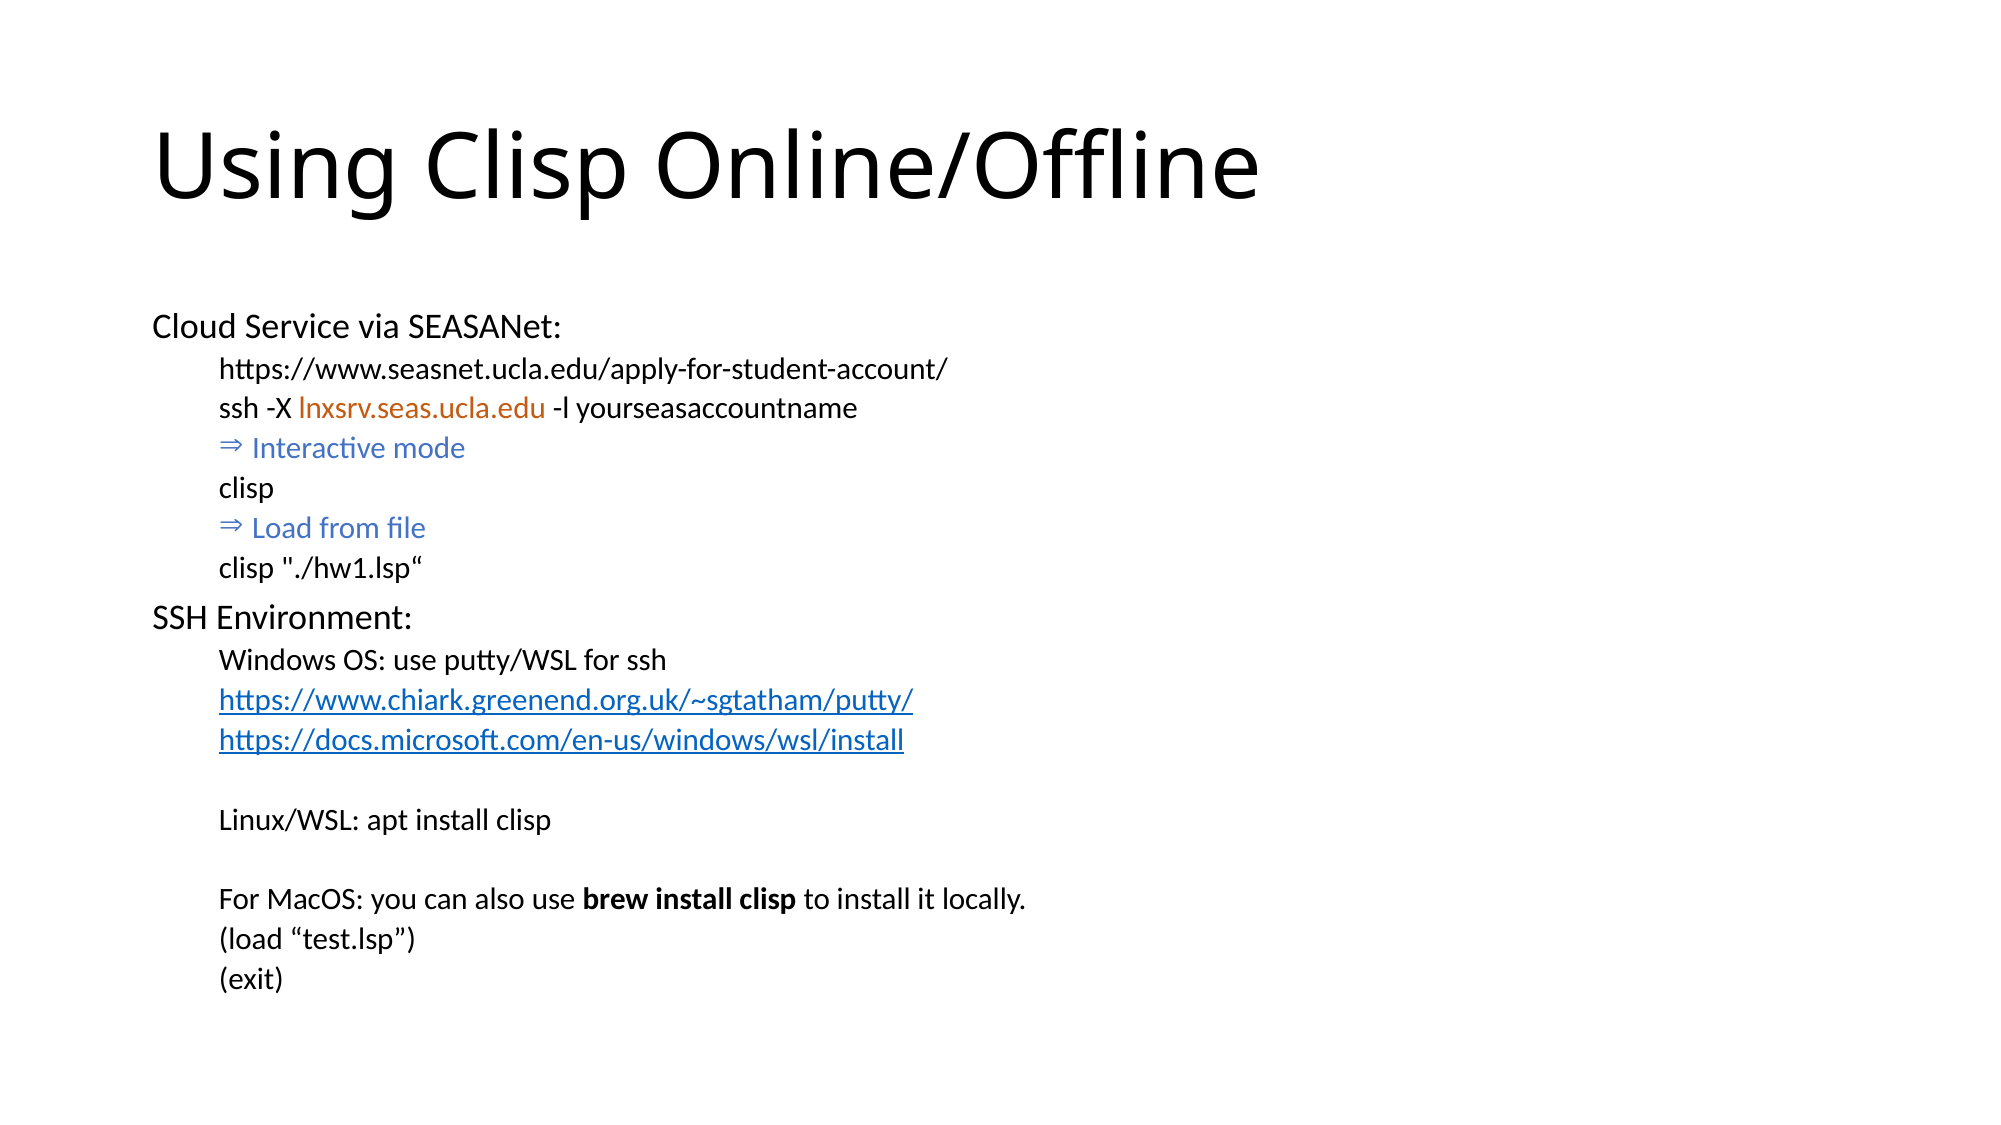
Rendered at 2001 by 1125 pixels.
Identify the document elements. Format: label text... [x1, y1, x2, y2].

title Using Clisp Online/Offline [137, 59, 1863, 278]
list Cloud Service via SEASANet: https://www.seasnet.ucla.edu/apply-for-student-account/ ssh -X lnxsrv.seas.ucla.edu -l yourseasaccountname Interactive mode clisp Load from file clisp "./hw1.lsp“ SSH Environment: Windows OS: use putty/WSL for ssh https://www.chiark.greenend.org.uk/~sgtatham/putty/ https://docs.microsoft.com/en-us/windows/wsl/install Linux/WSL: apt install clisp For MacOS: you can also use brew install clisp to install it locally. (load “test.lsp”) (exit) [137, 299, 1863, 1014]
